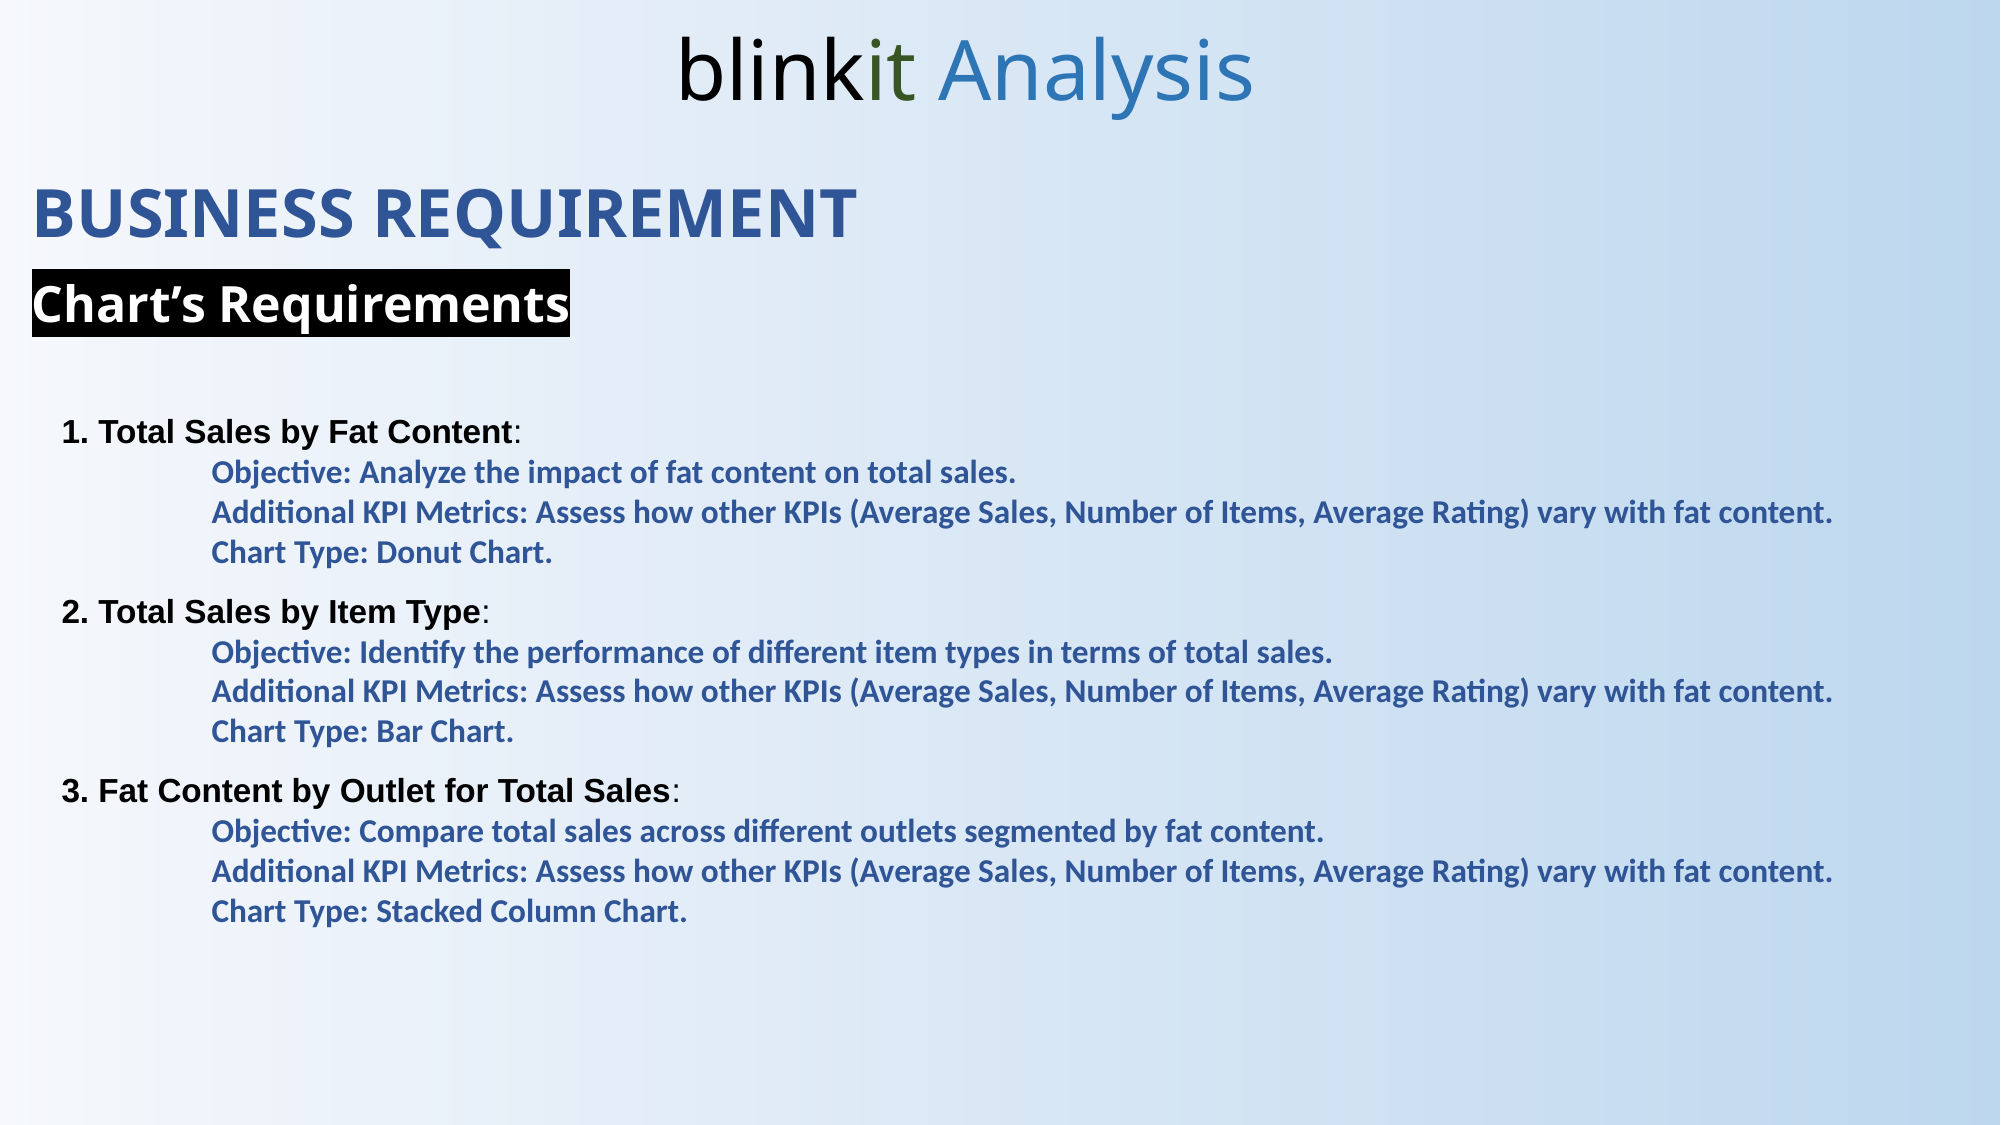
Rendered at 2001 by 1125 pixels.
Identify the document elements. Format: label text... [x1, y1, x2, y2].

text_box BUSINESS REQUIREMENT [17, 162, 957, 254]
text_box blinkit Analysis [660, 19, 1340, 116]
text_box 1. Total Sales by Fat Content: Objective: Analyze the impact of fat content on total sales. Additional KPI Metrics: Assess how other KPIs (Average Sales, Number of Items, Average Rating) vary with fat content. Chart Type: Donut Chart. 2. Total Sales by Item Type: Objective: Identify the performance of different item types in terms of total sales. Additional KPI Metrics: Assess how other KPIs (Average Sales, Number of Items, Average Rating) vary with fat content. Chart Type: Bar Chart. 3. Fat Content by Outlet for Total Sales: Objective: Compare total sales across different outlets segmented by fat content. Additional KPI Metrics: Assess how other KPIs (Average Sales, Number of Items, Average Rating) vary with fat content. Chart Type: Stacked Column Chart. [46, 402, 1852, 937]
text_box Chart’s Requirements [17, 254, 957, 351]
